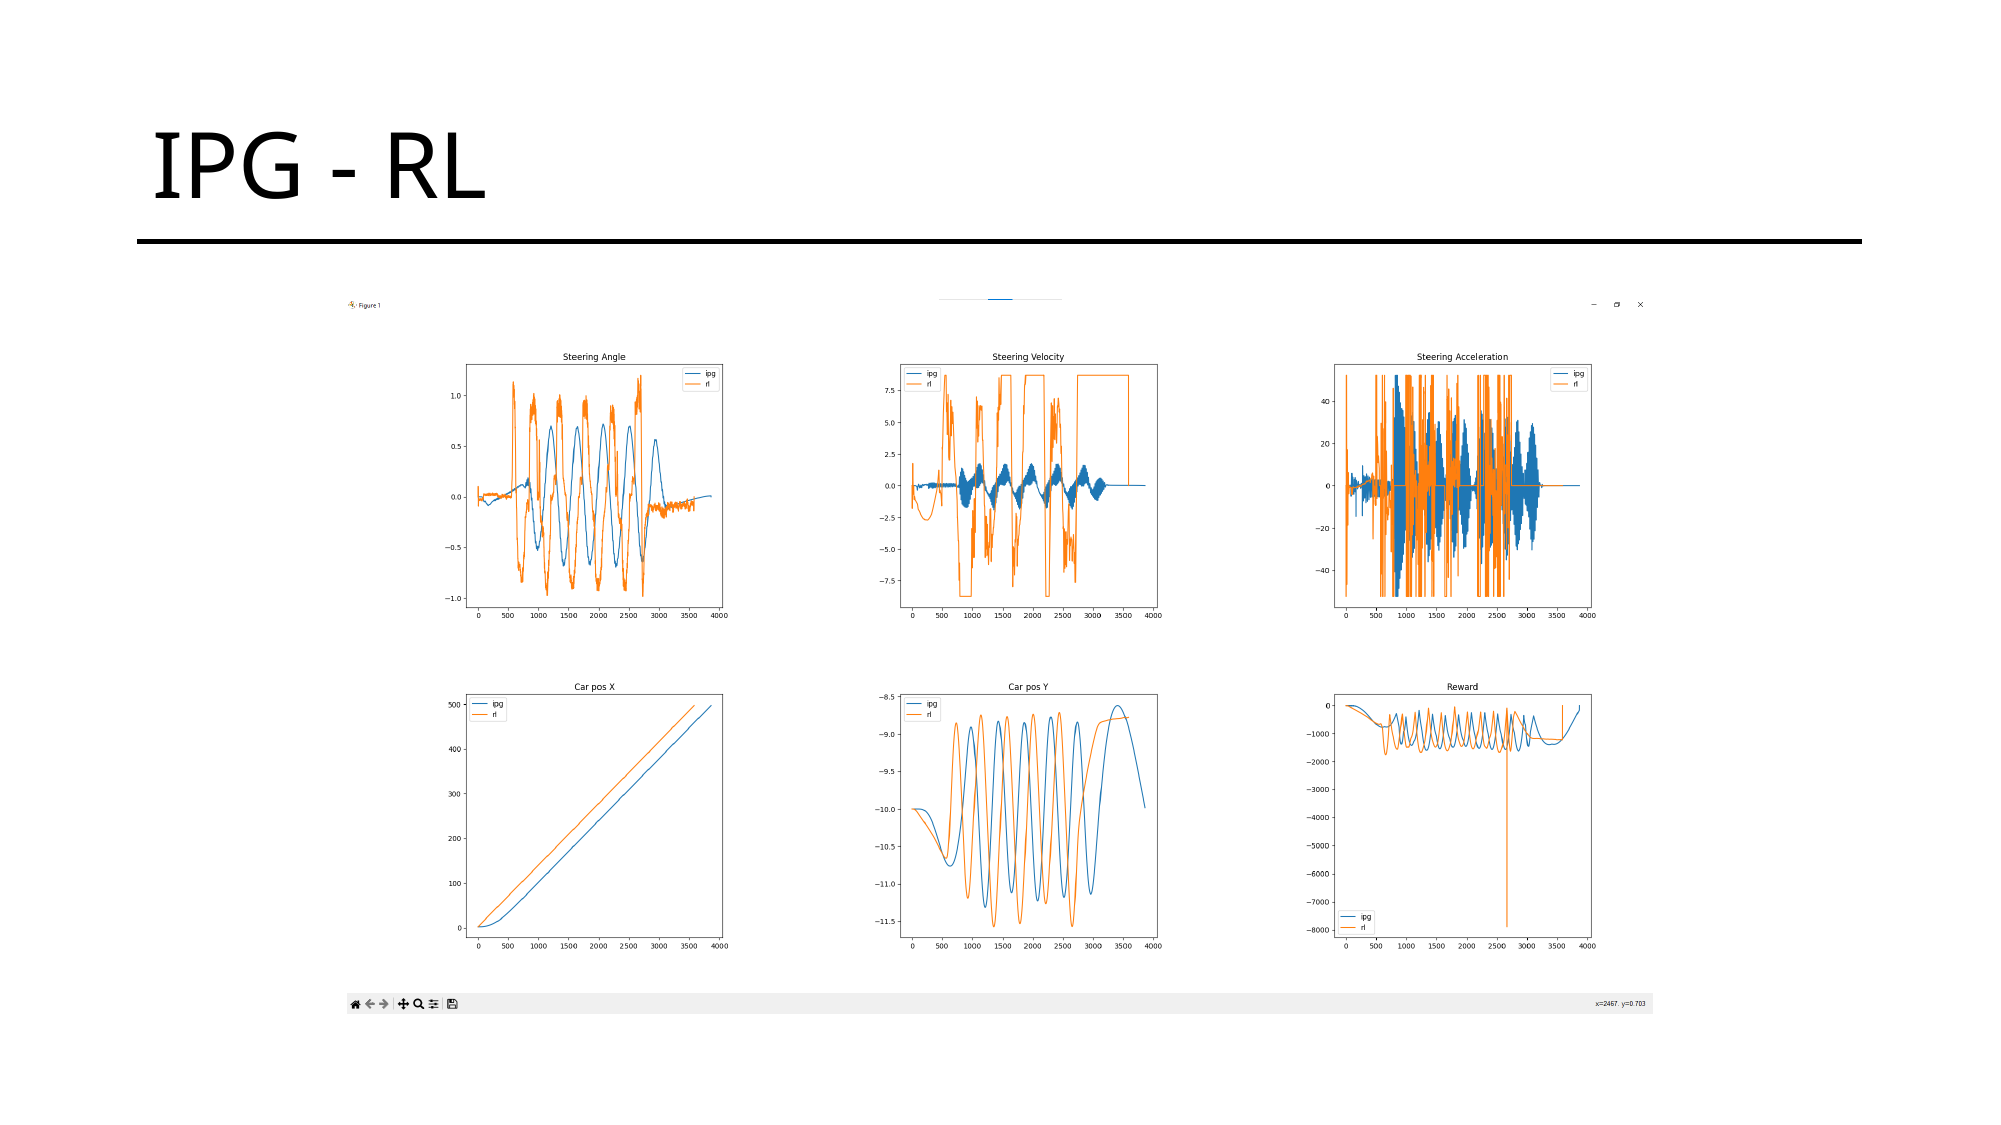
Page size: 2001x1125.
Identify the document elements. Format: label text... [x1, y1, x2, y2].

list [347, 299, 1653, 1014]
title IPG - RL [137, 59, 1863, 278]
